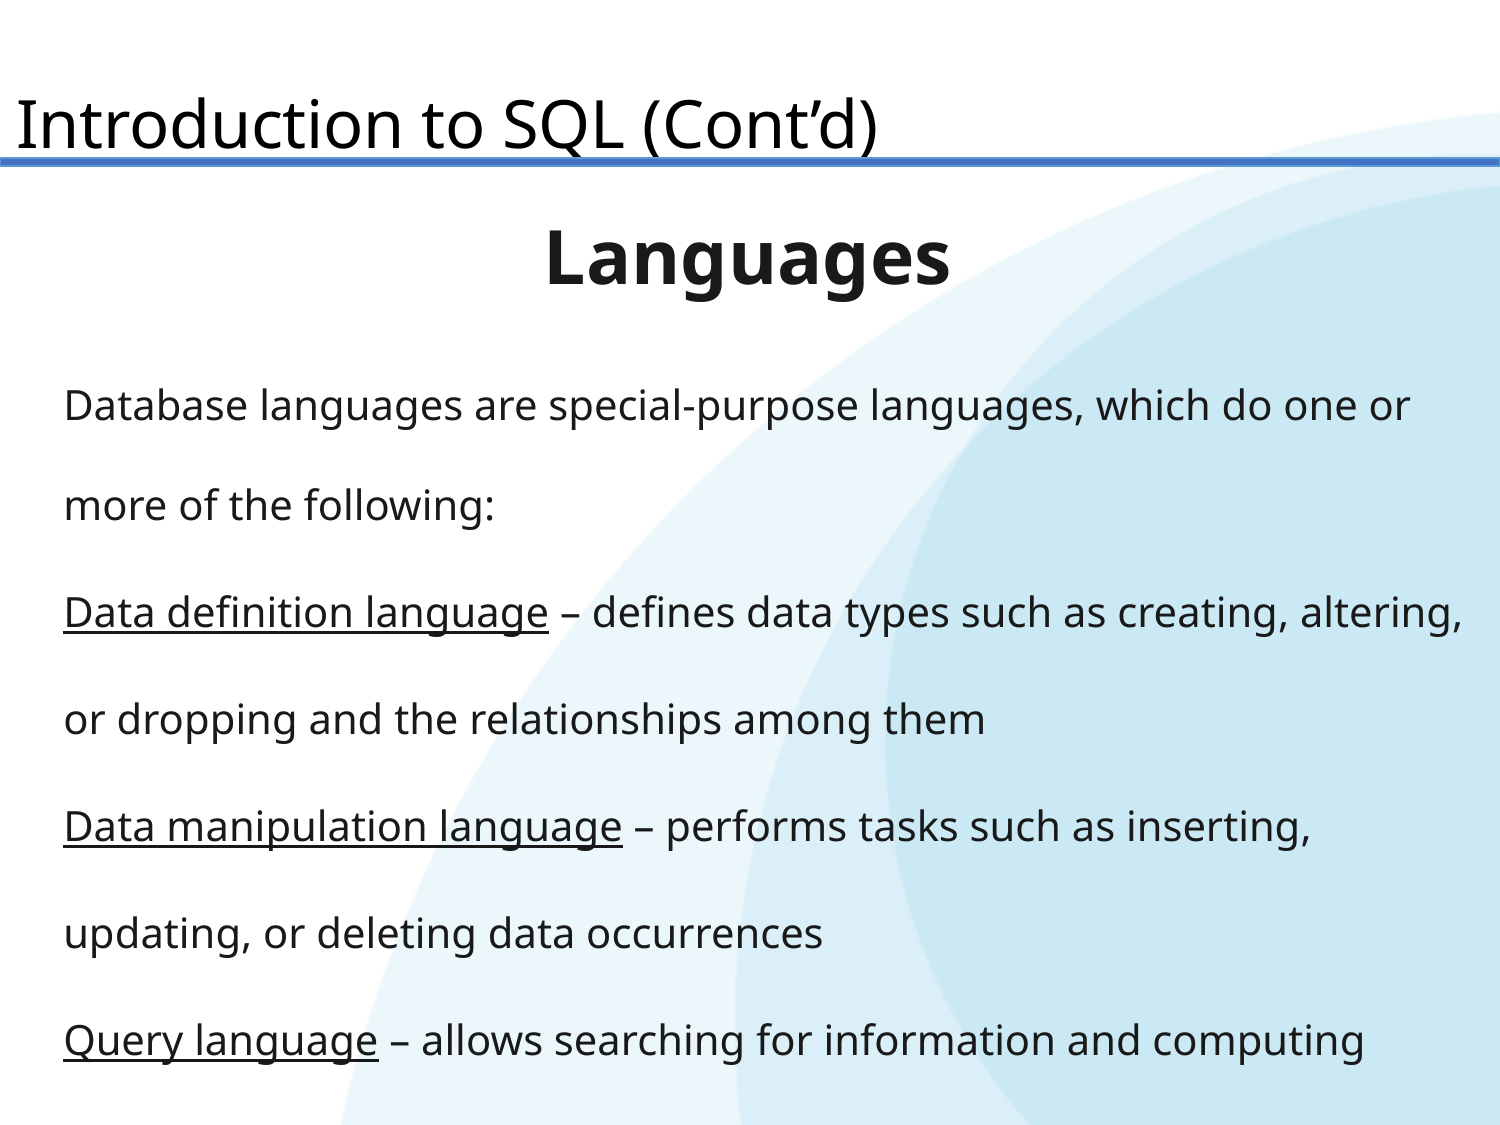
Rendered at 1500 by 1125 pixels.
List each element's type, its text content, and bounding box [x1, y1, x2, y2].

text_box Languages [529, 212, 967, 309]
picture [0, 0, 1500, 157]
text_box Database languages are special-purpose languages, which do one or more of the following: Data definition language – defines data types such as creating, altering, or dropping and the relationships among them Data manipulation language – performs tasks such as inserting, updating, or deleting data occurrences Query language – allows searching for information and computing derived information [48, 321, 1482, 1125]
text_box [0, 157, 1500, 167]
picture [0, 167, 1500, 1125]
text_box Introduction to SQL (Cont’d) [14, 81, 1300, 157]
